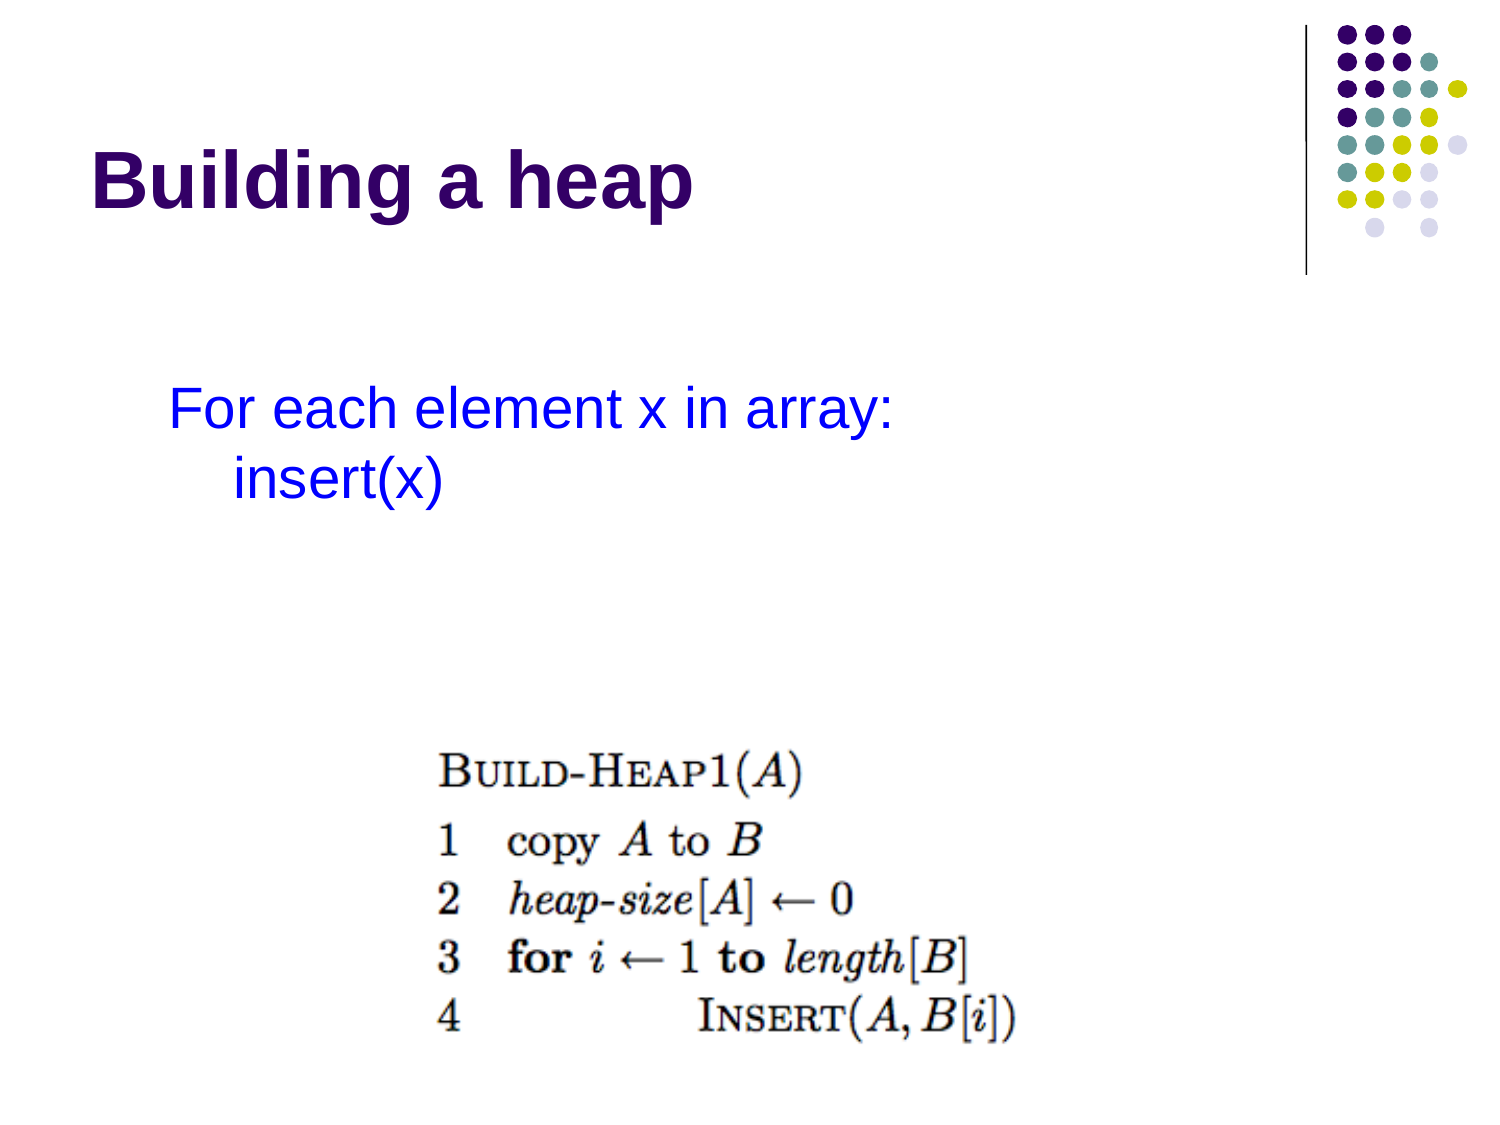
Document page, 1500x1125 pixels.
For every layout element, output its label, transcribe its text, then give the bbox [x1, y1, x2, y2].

picture [424, 737, 1030, 1065]
text_box For each element x in array: insert(x) [153, 362, 912, 518]
title Building a heap [75, 20, 1313, 233]
